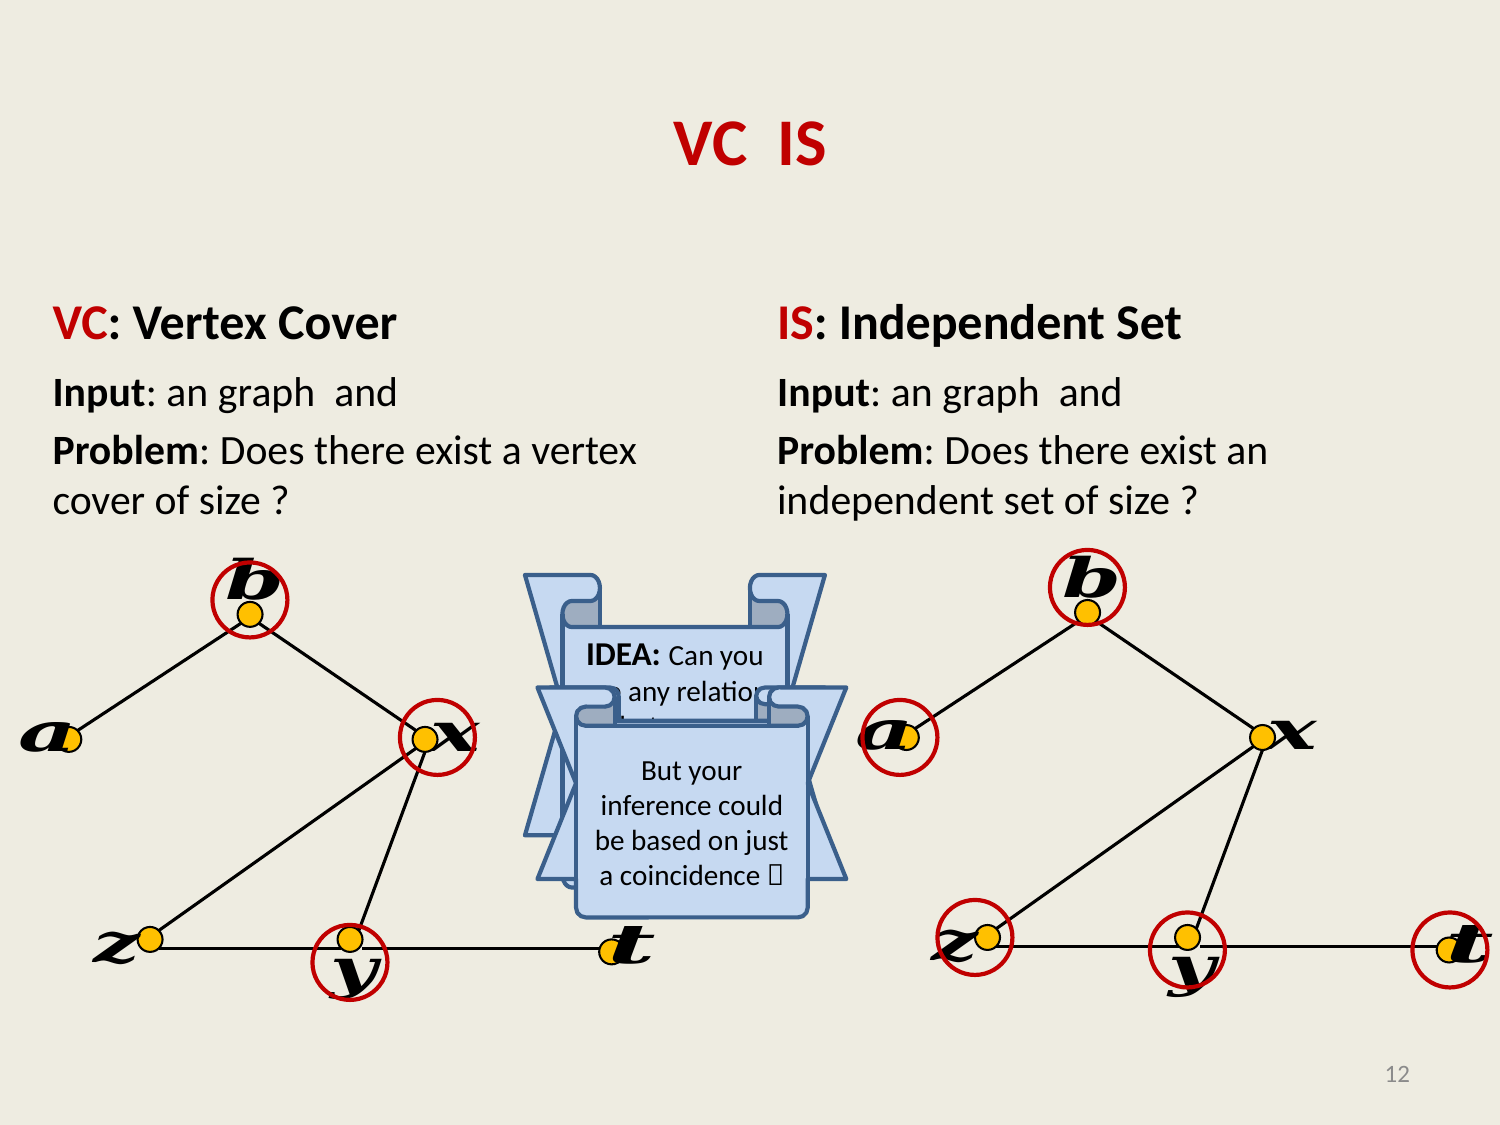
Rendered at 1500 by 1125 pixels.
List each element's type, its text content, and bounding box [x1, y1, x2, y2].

list VC: Vertex Cover [37, 251, 701, 357]
text_box But your inference could be based on just a coincidence  [666, 685, 844, 920]
slide_number 12 [1074, 1042, 1425, 1103]
text_box IDEA: Can you see the relation now ? [666, 685, 775, 723]
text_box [12, 551, 663, 1001]
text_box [849, 549, 1500, 999]
list IS: Independent Set [761, 251, 1425, 357]
